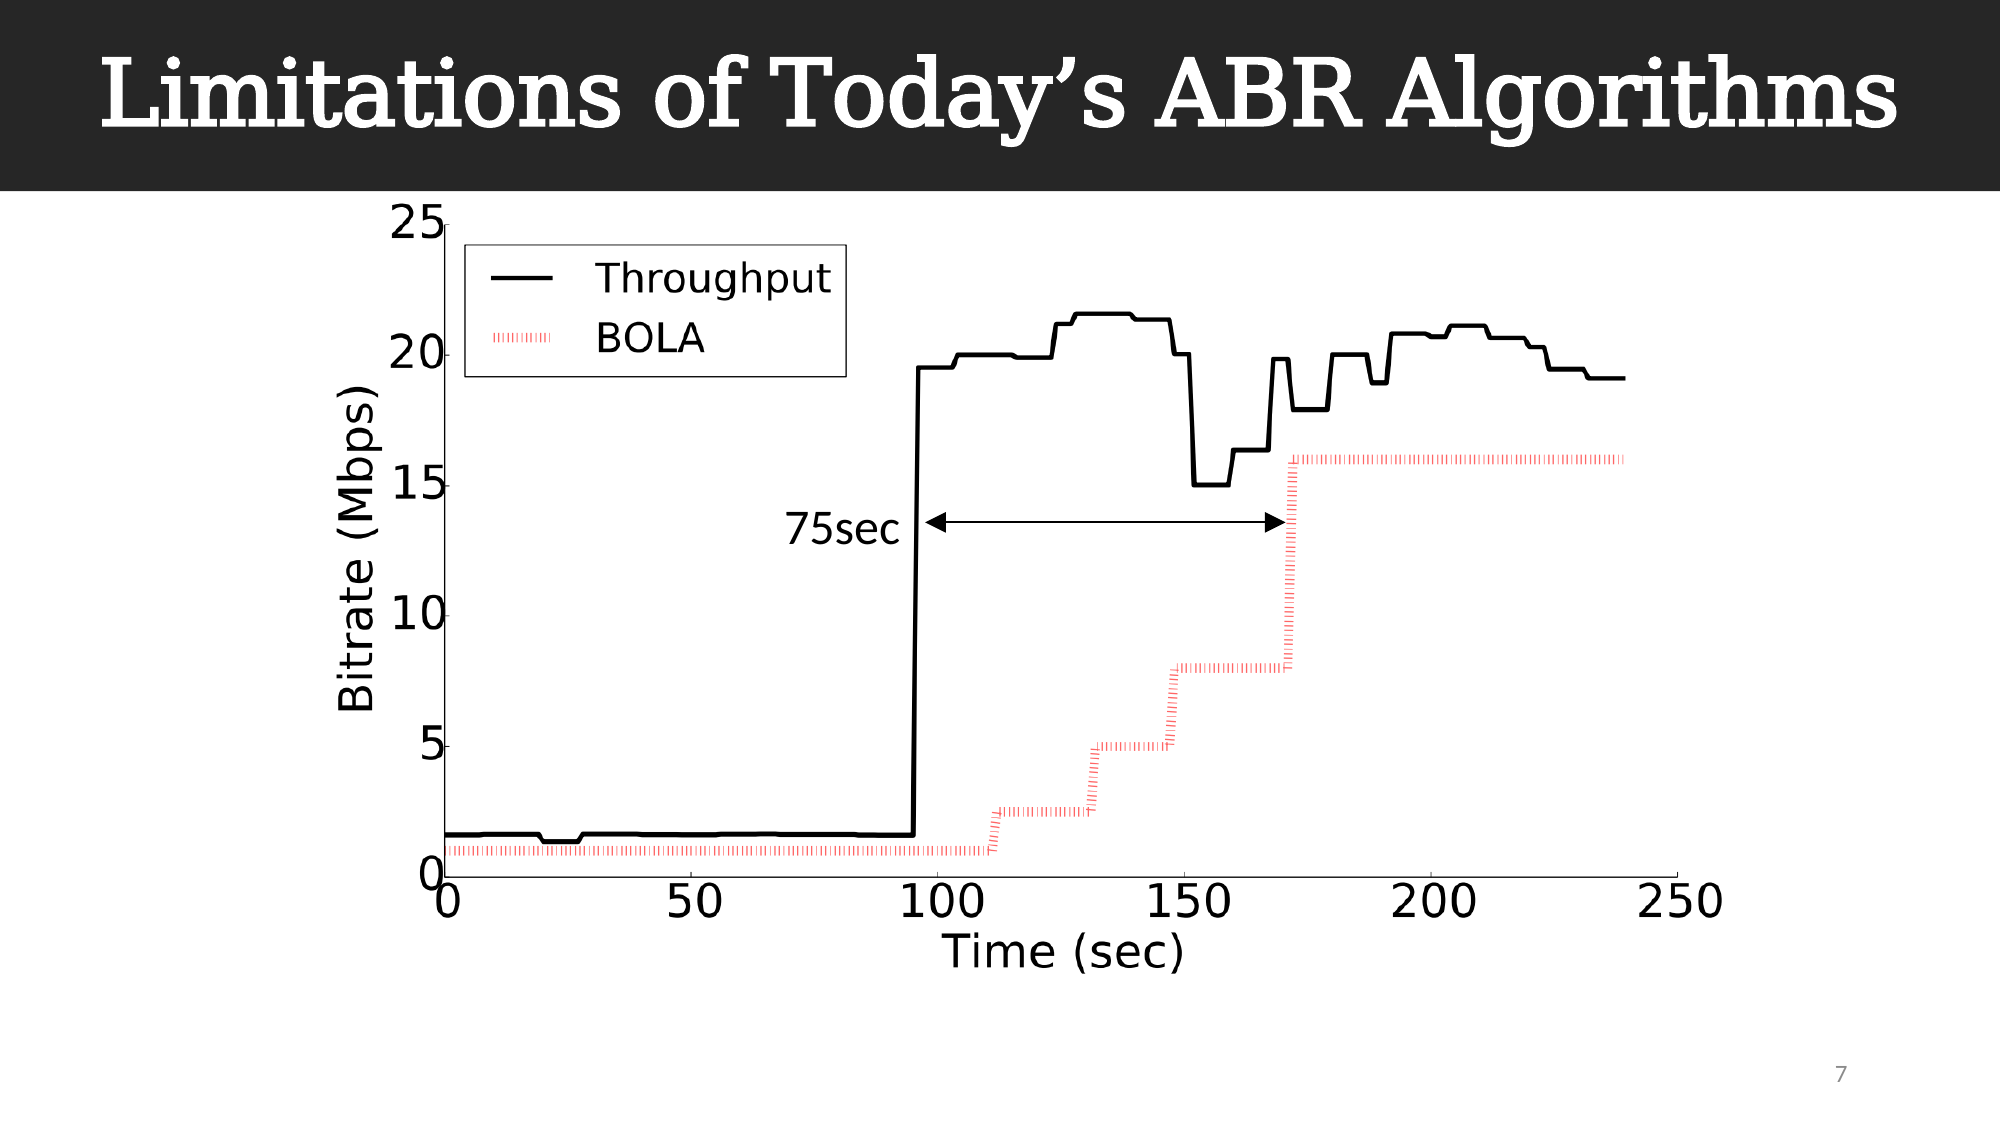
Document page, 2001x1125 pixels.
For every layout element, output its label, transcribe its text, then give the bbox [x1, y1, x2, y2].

text_box Limitations of Today’s ABR Algorithms [0, 0, 2000, 192]
picture [249, 191, 1750, 1025]
slide_number 7 [1412, 1042, 1863, 1103]
